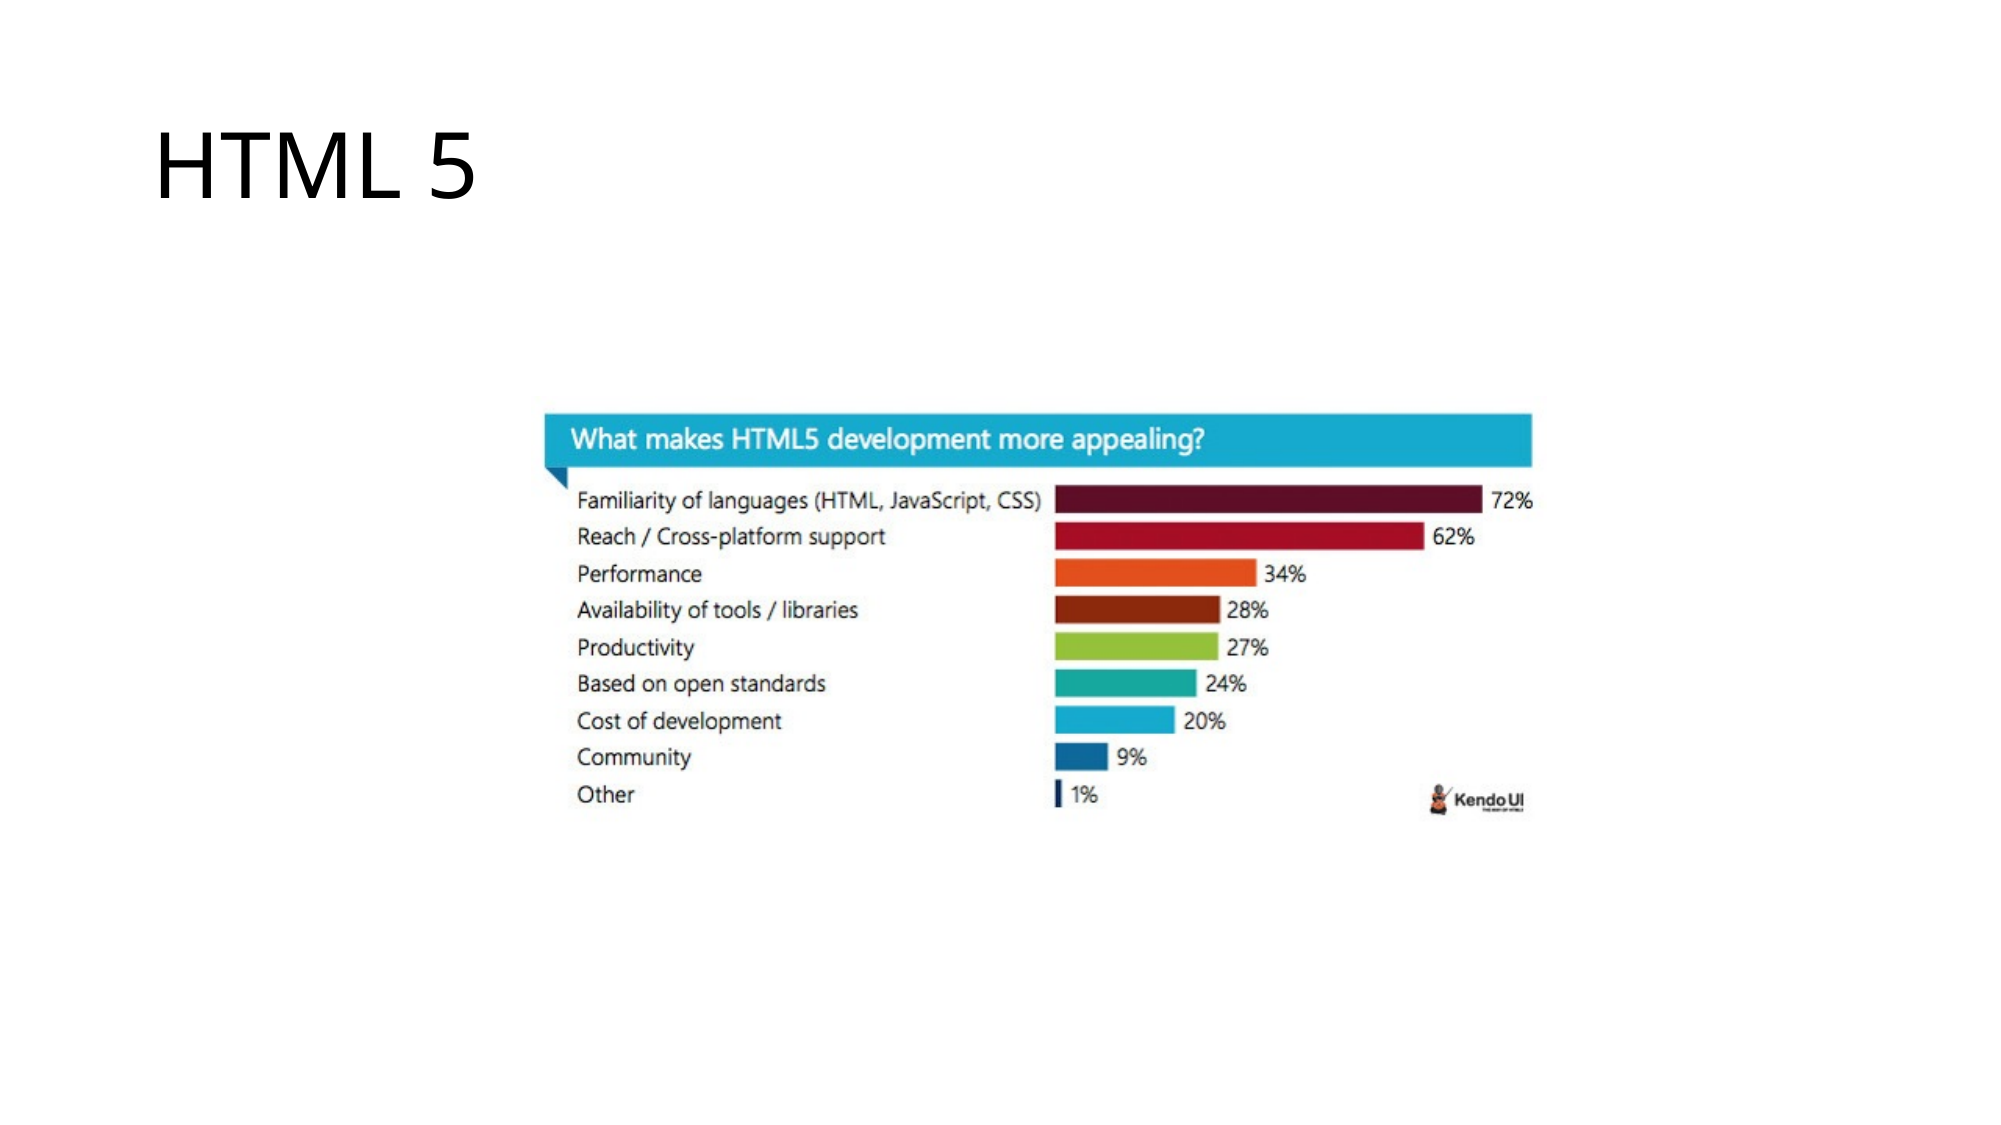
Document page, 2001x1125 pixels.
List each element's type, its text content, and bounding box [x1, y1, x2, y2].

picture [531, 396, 1548, 832]
title HTML 5 [137, 59, 1863, 278]
